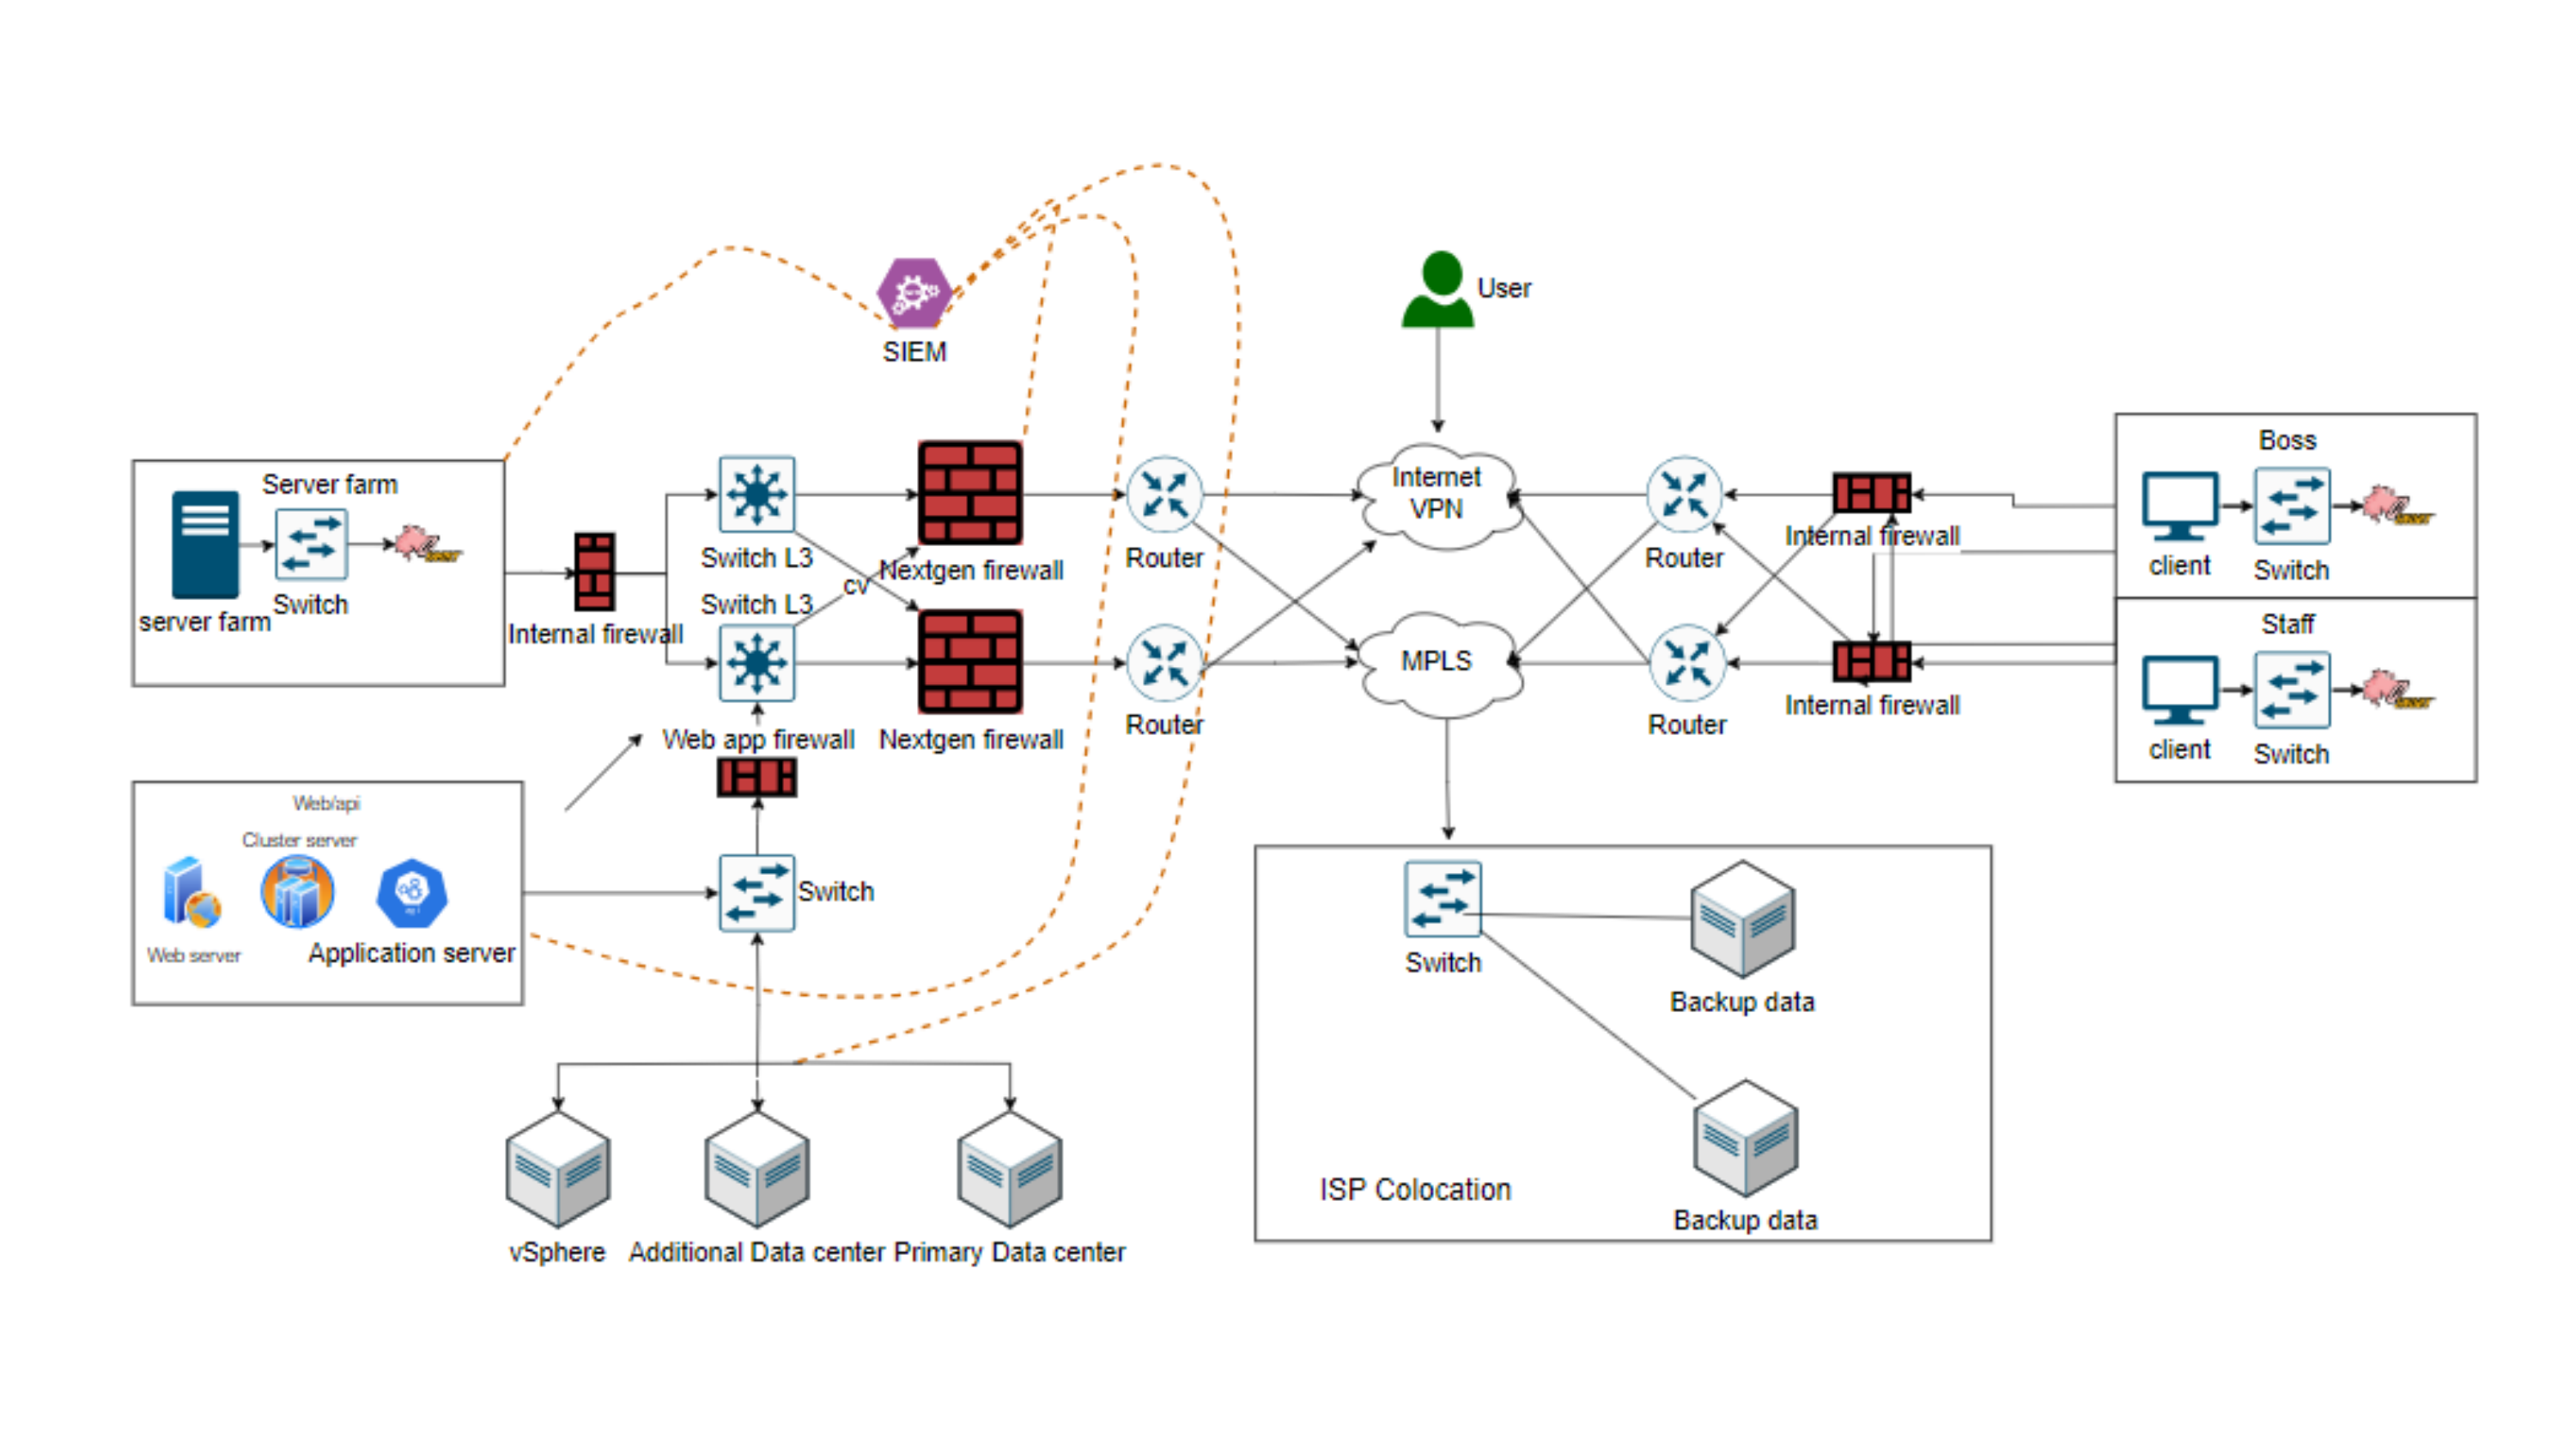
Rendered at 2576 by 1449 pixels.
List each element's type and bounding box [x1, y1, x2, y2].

text_box [77, 151, 2499, 1304]
